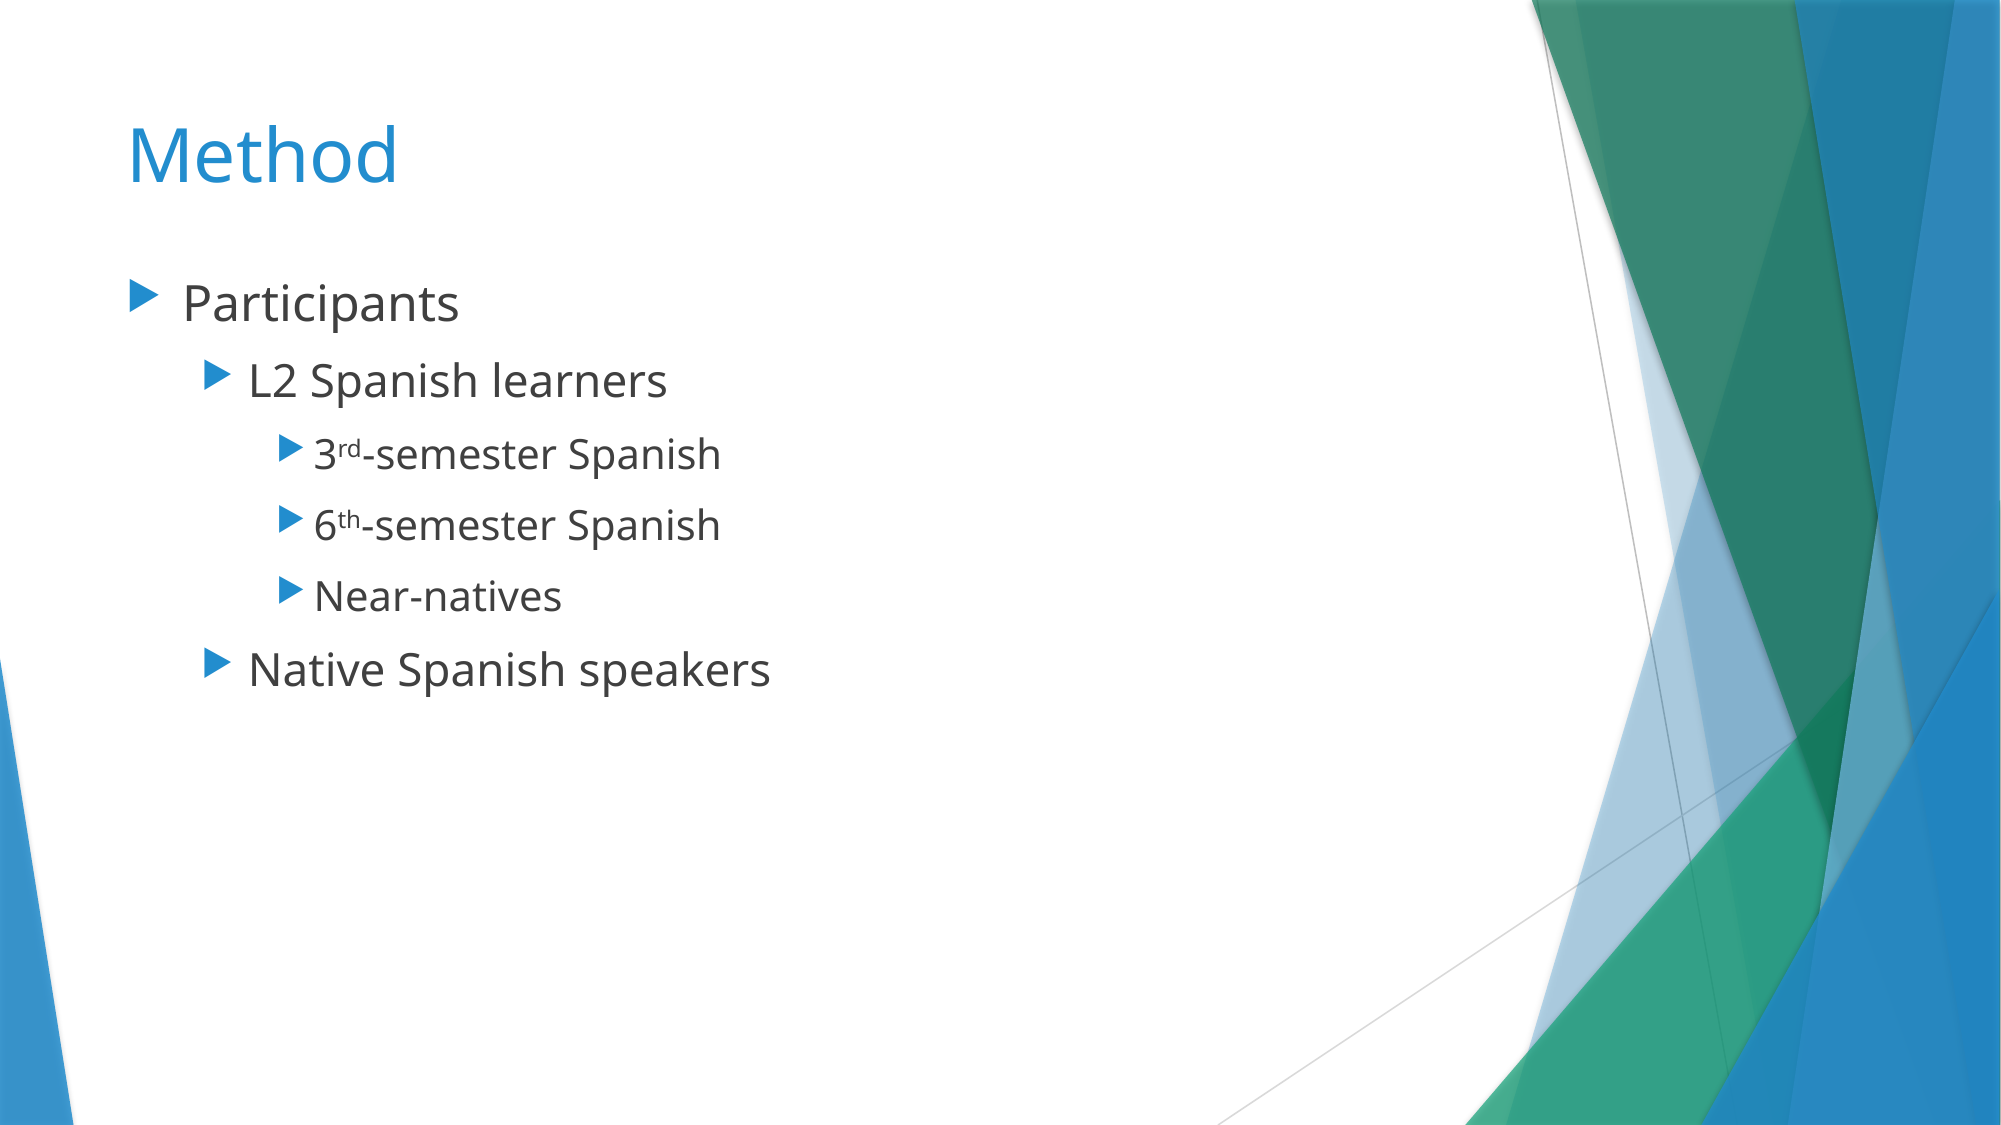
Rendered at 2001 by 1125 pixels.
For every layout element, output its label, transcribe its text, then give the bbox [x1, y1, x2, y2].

title Method [111, 99, 1522, 263]
list Participants L2 Spanish learners 3rd-semester Spanish 6th-semester Spanish Near-natives Native Spanish speakers [111, 263, 1522, 1065]
